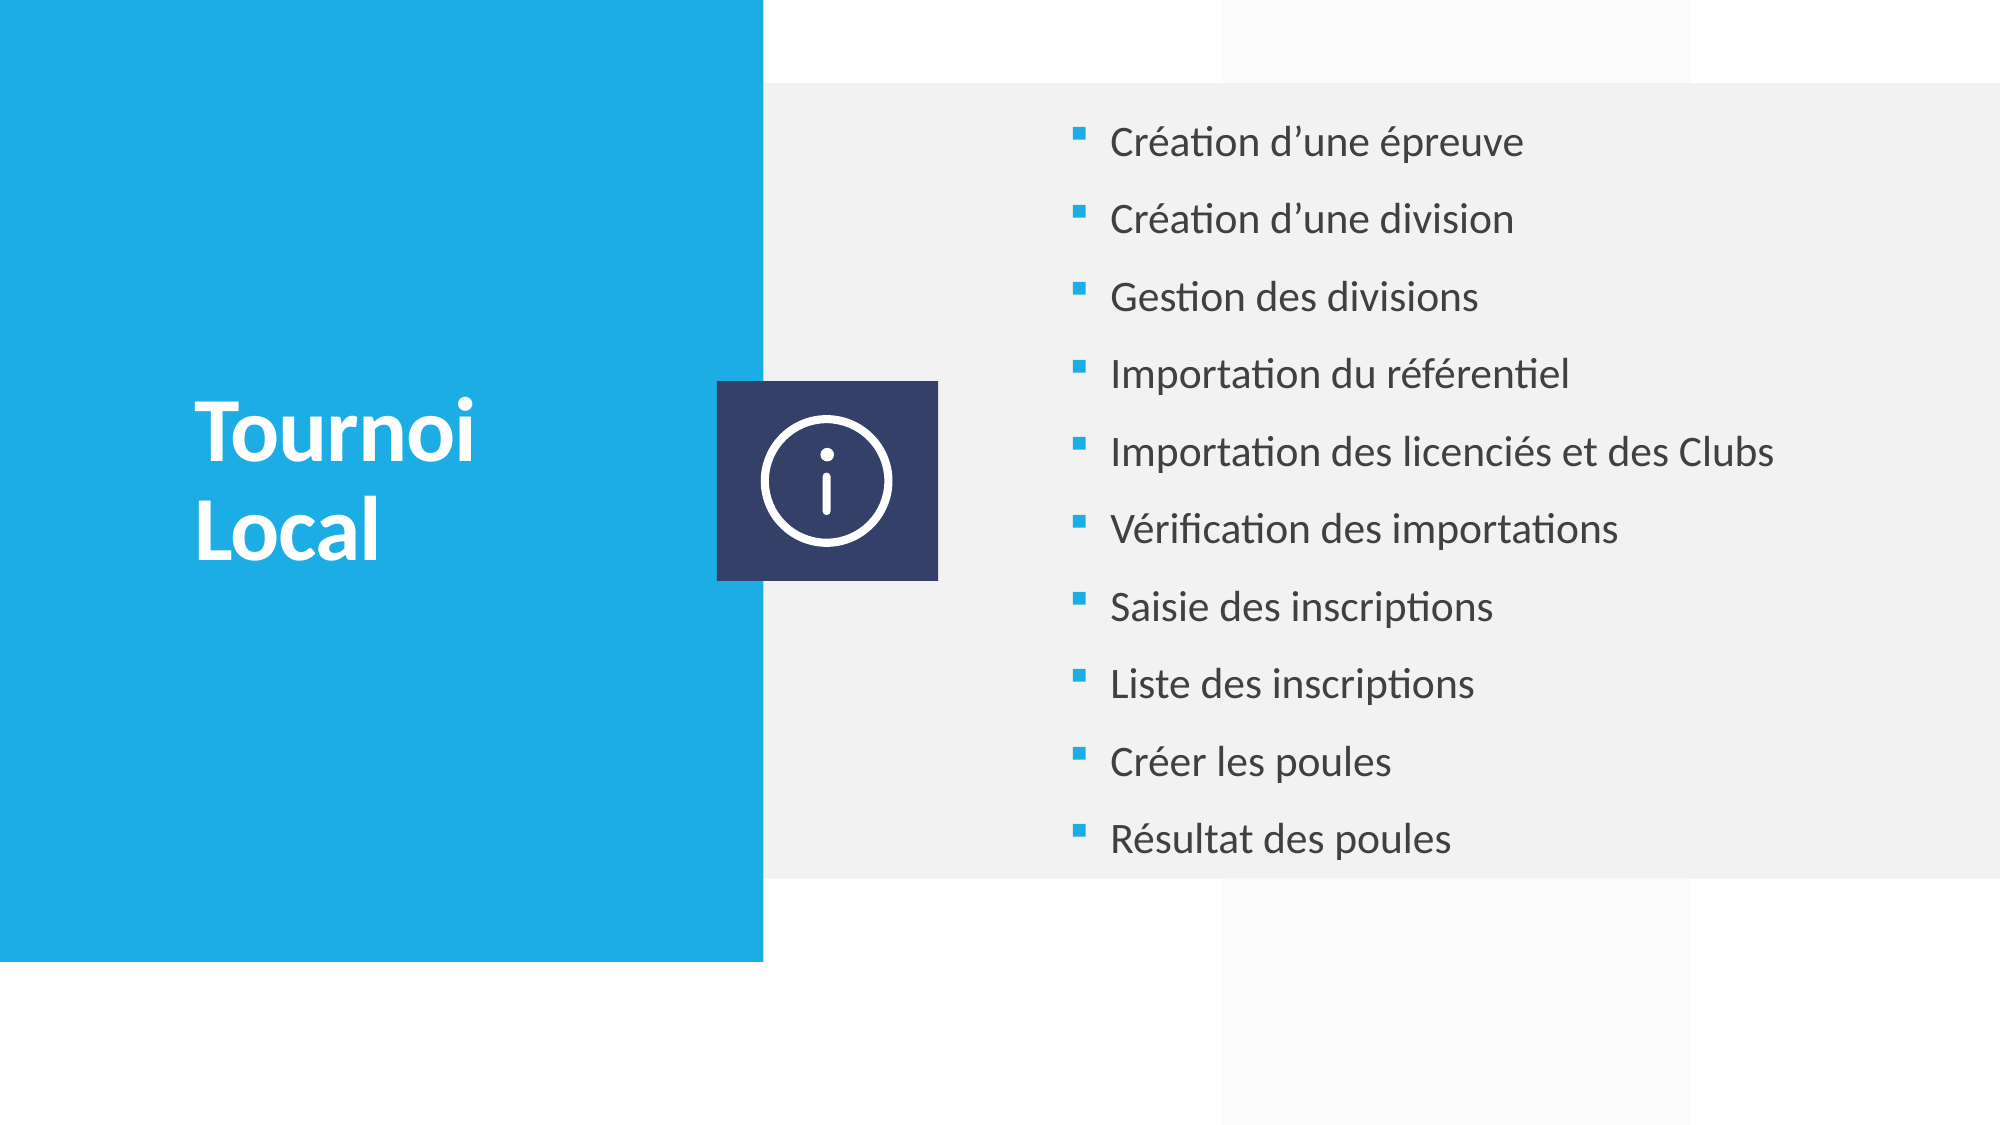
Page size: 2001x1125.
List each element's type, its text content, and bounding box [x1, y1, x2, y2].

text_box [760, 414, 893, 548]
list Création d’une épreuve Création d’une division Gestion des divisions Importation du référentiel Importation des licenciés et des Clubs Vérification des importations Saisie des inscriptions Liste des inscriptions Créer les poules Résultat des poules [1069, 104, 1833, 872]
title Tournoi Local [179, 309, 683, 653]
